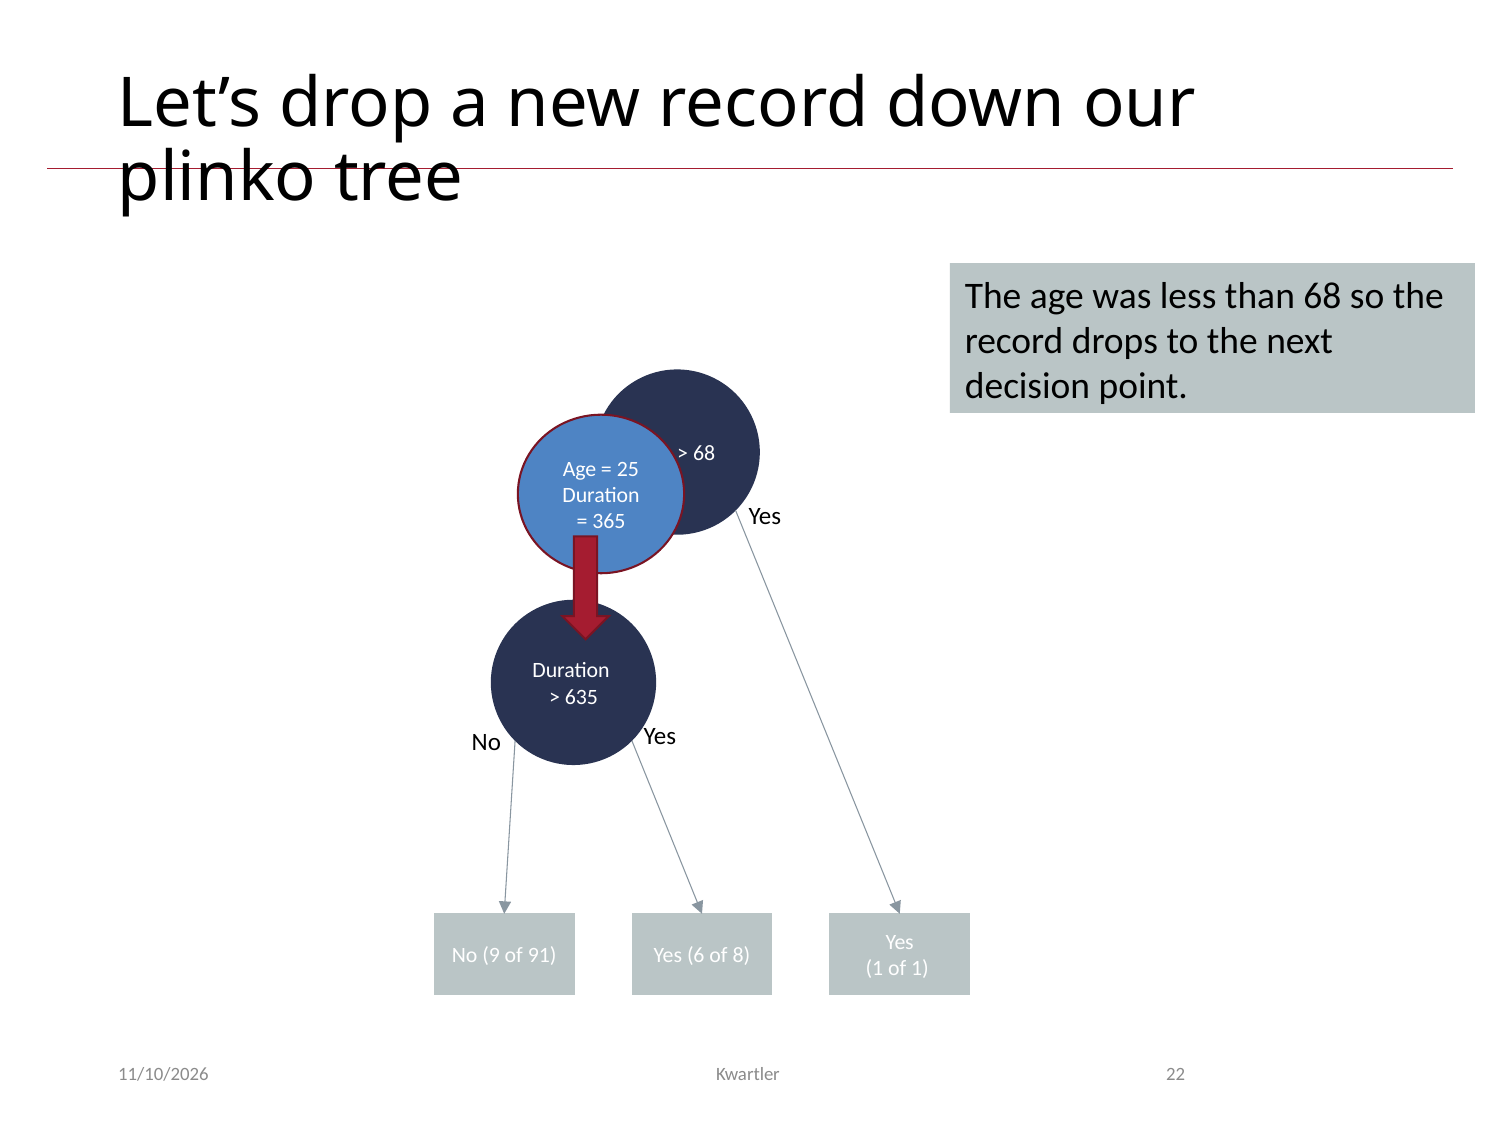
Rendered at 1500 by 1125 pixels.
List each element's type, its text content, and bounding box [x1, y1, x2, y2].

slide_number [103, 1042, 441, 1103]
title Let’s drop a new record down our plinko tree [103, 59, 1397, 157]
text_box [434, 369, 970, 995]
footer Kwartler [496, 1042, 1004, 1103]
slide_number 22 [1059, 1042, 1200, 1103]
text_box The age was less than 68 so the record drops to the next decision point. [949, 263, 1475, 413]
